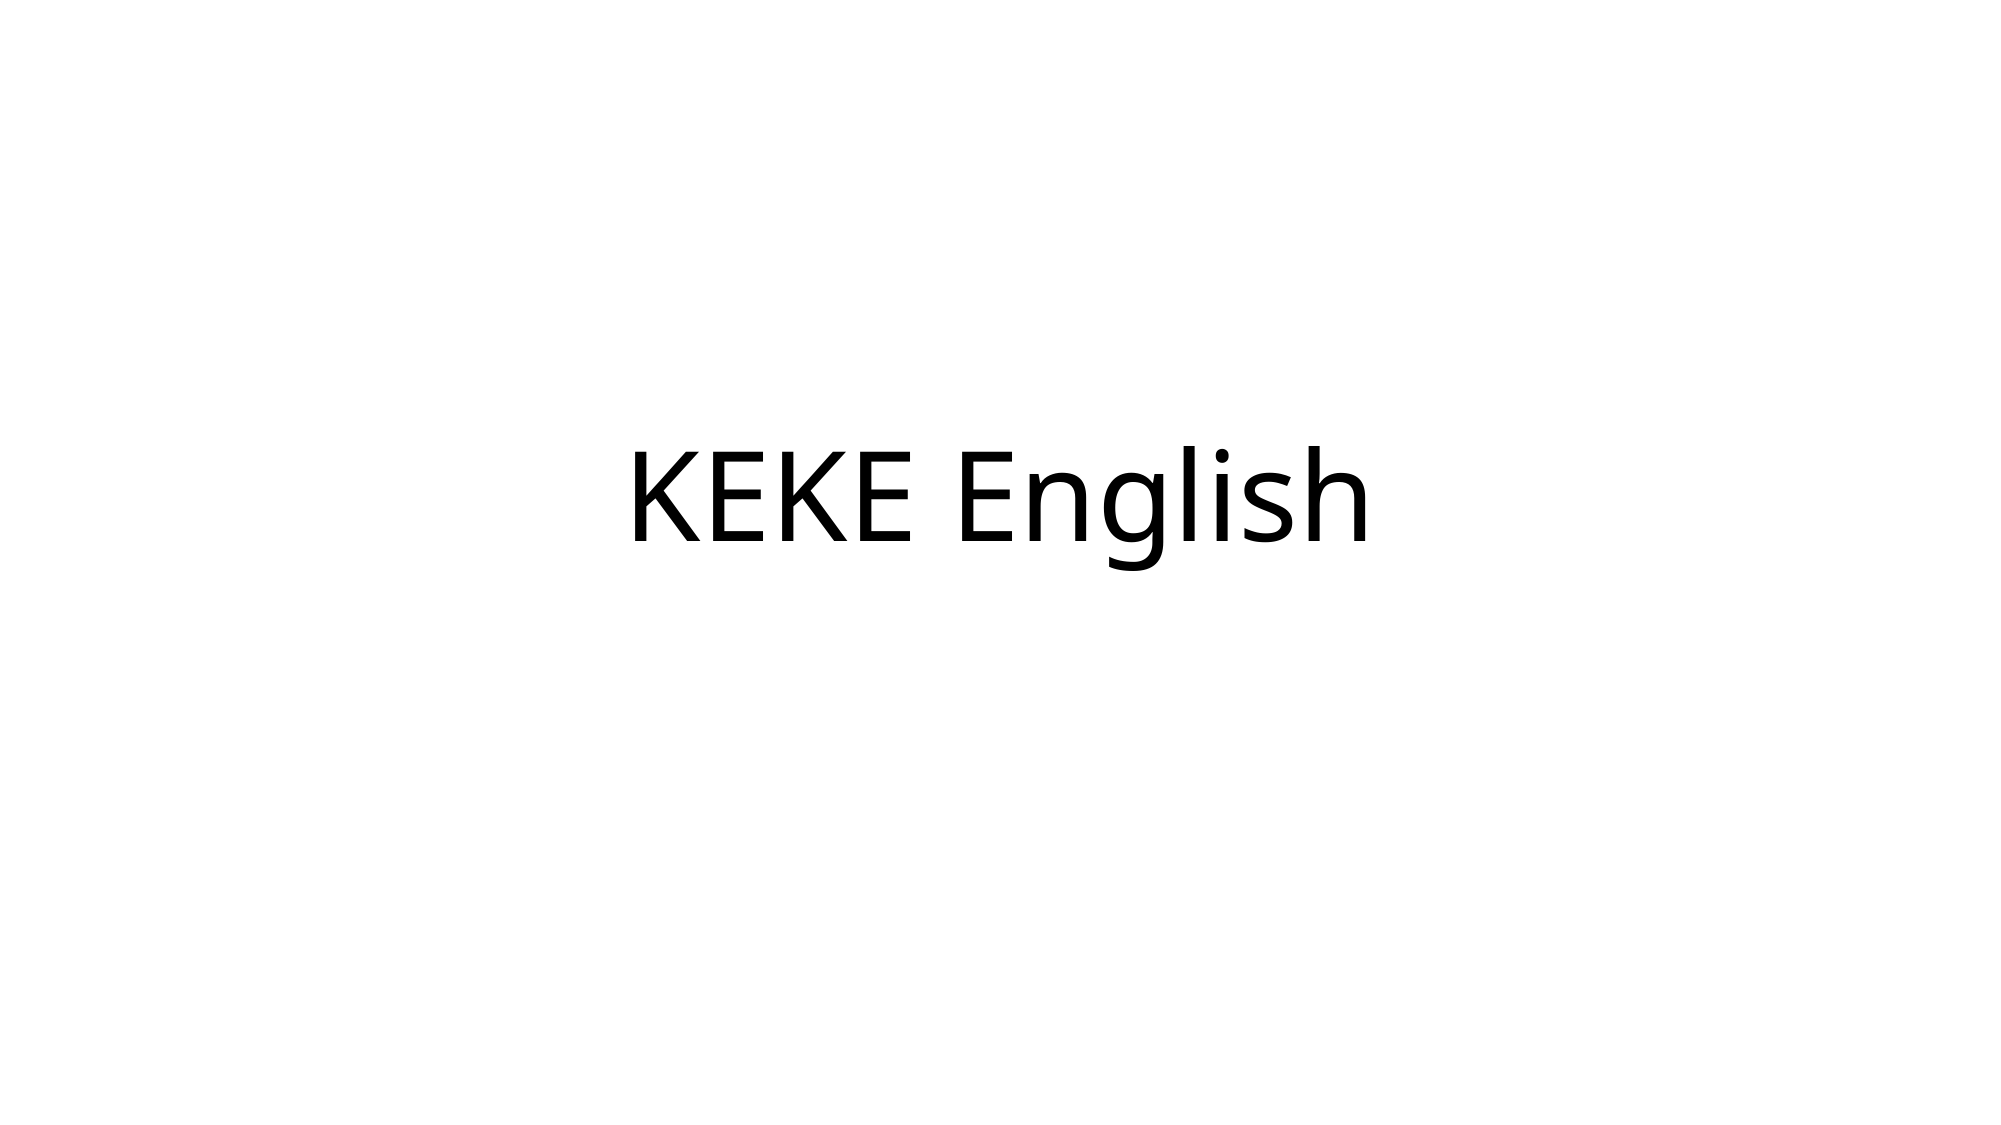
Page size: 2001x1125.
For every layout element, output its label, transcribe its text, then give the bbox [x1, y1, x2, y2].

title KEKE English [249, 184, 1750, 576]
